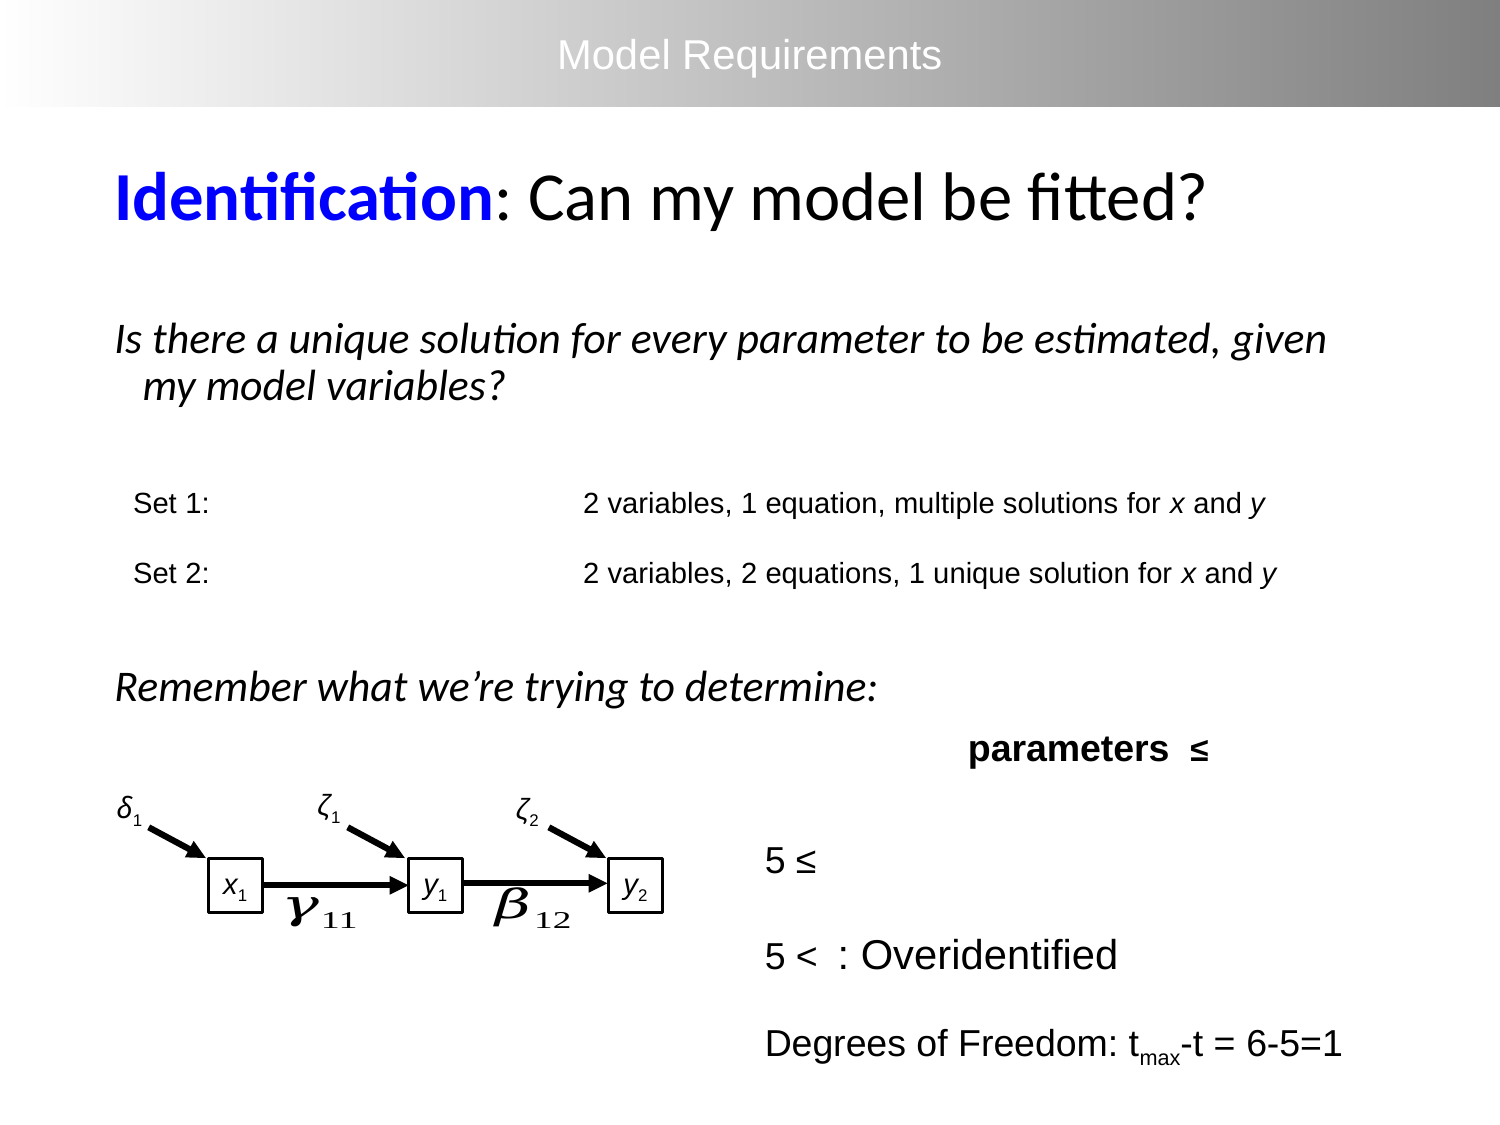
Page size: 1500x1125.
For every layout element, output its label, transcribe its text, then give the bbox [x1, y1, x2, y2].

text_box Degrees of Freedom: tmax-t = 6-5=1 [750, 1011, 1466, 1078]
text_box ζ1 [302, 779, 356, 834]
list Is there a unique solution for every parameter to be estimated, given my model variables? [103, 309, 1397, 416]
text_box y2 [608, 858, 663, 913]
text_box ζ2 [501, 782, 554, 838]
text_box Remember what we’re trying to determine: [103, 657, 1397, 712]
text_box Model Requirements [542, 20, 958, 85]
text_box ẟ1 [101, 782, 158, 837]
text_box y1 [408, 858, 463, 913]
title Identification: Can my model be fitted? [103, 116, 1397, 280]
text_box [0, 0, 1500, 107]
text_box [347, 827, 406, 859]
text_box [148, 827, 207, 859]
text_box x1 [208, 858, 263, 913]
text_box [548, 827, 607, 859]
